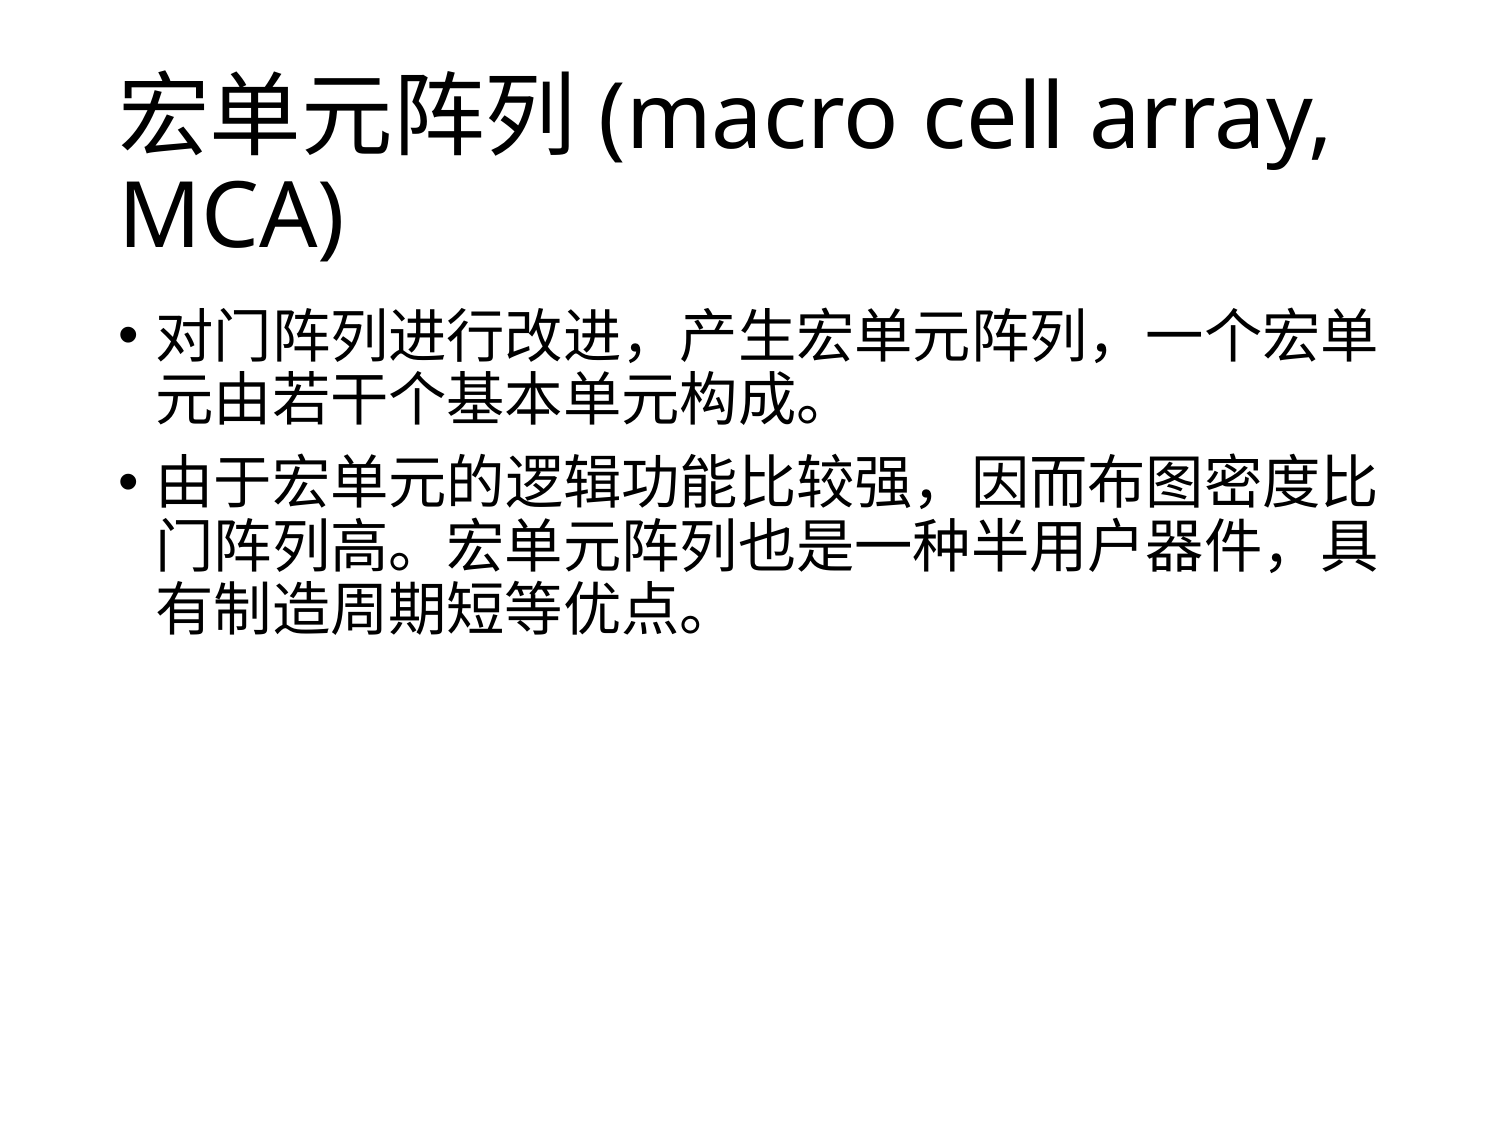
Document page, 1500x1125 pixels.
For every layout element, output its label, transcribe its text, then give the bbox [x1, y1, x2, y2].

title 宏单元阵列(macro cell array, MCA) [103, 59, 1397, 278]
list 对门阵列进行改进，产生宏单元阵列，一个宏单元由若干个基本单元构成。 由于宏单元的逻辑功能比较强，因而布图密度比门阵列高。宏单元阵列也是一种半用户器件，具有制造周期短等优点。 [103, 299, 1397, 1014]
